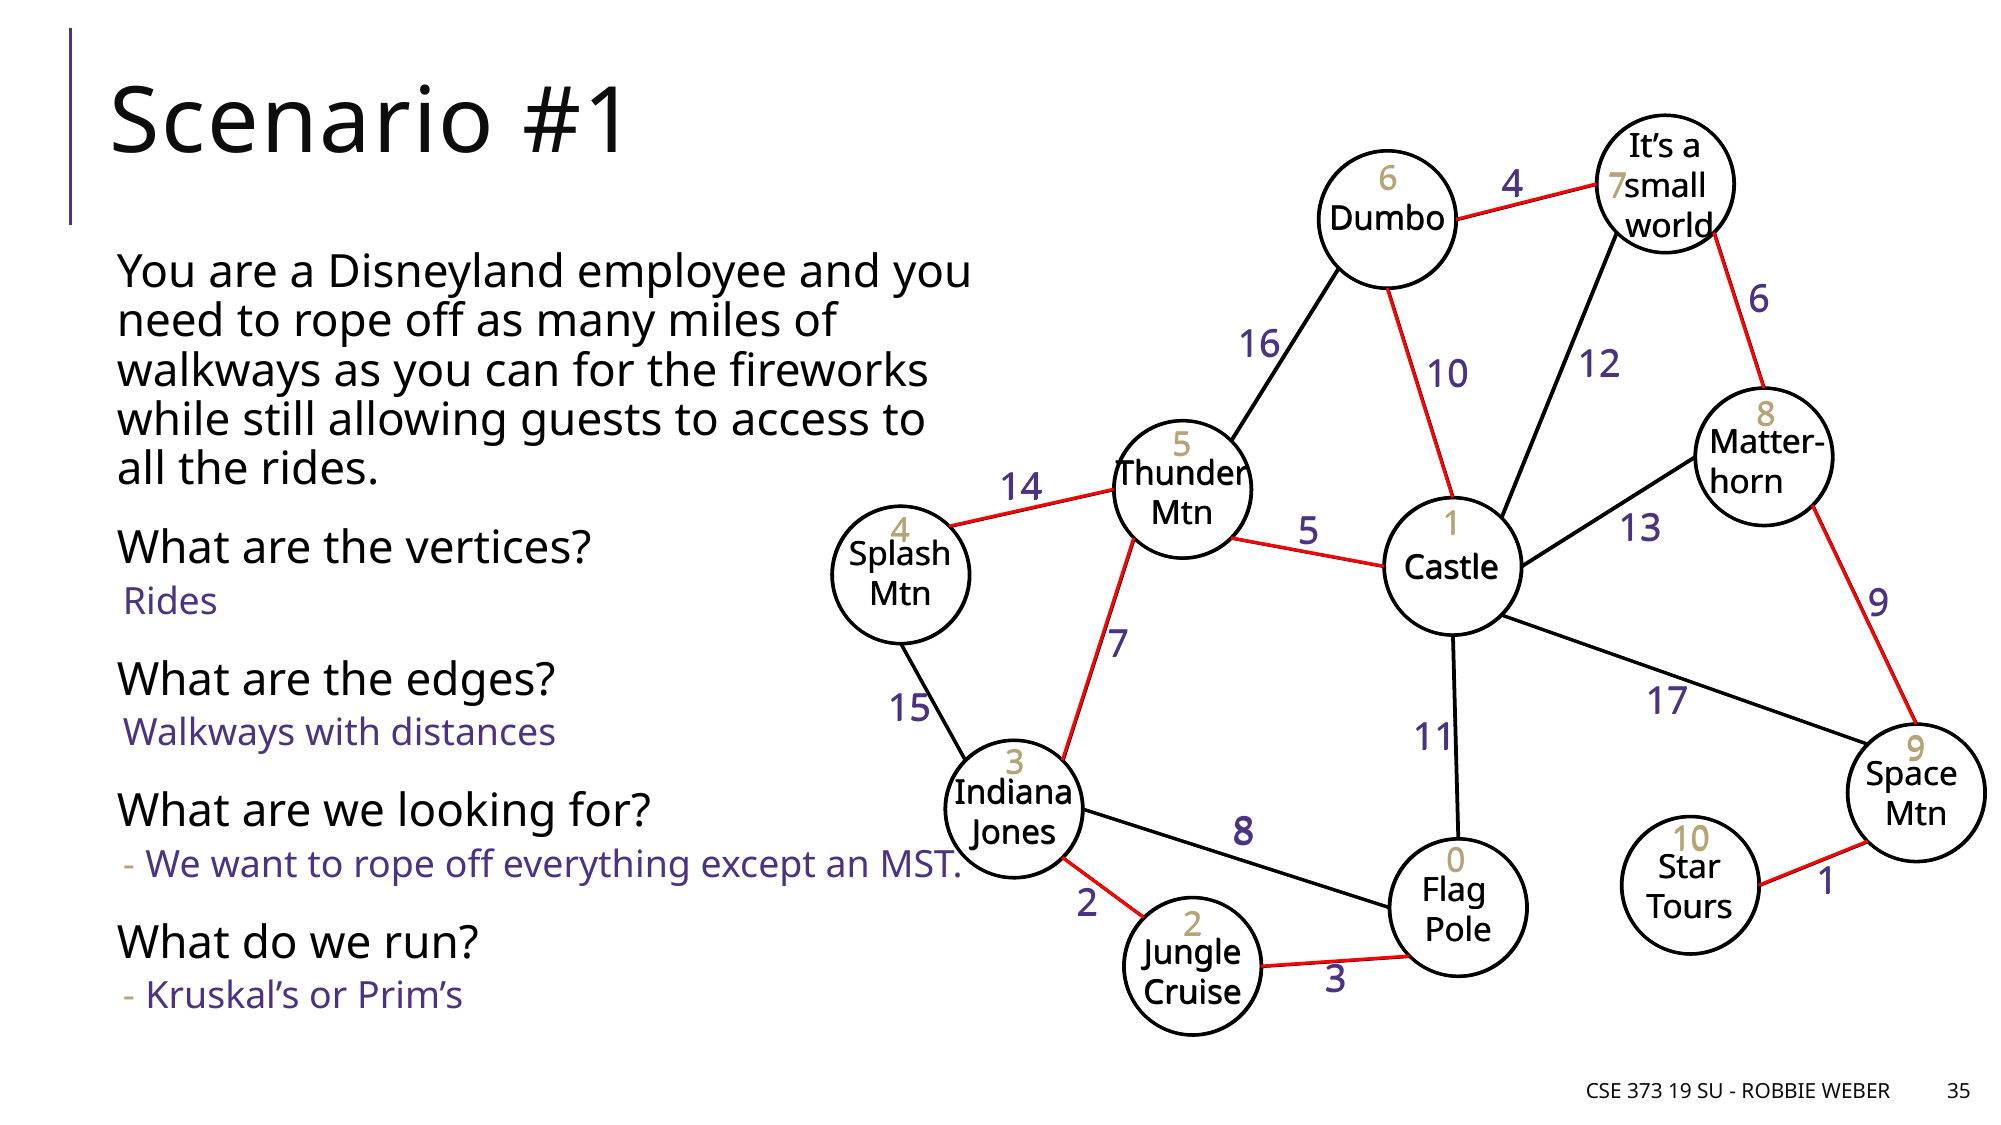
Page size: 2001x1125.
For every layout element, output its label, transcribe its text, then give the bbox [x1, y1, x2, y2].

title Scenario #1 [94, 43, 1930, 210]
footer CSE 373 19 Su - Robbie Weber [937, 1069, 1906, 1115]
slide_number 35 [1916, 1069, 1986, 1115]
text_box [831, 114, 1985, 1036]
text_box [875, 148, 1941, 1008]
list You are a Disneyland employee and you need to rope off as many miles of walkways as you can for the fireworks while still allowing guests to access to all the rides. What are the vertices? Rides What are the edges? Walkways with distances What are we looking for? We want to rope off everything except an MST. What do we run? Kruskal’s or Prim’s [94, 240, 824, 1035]
